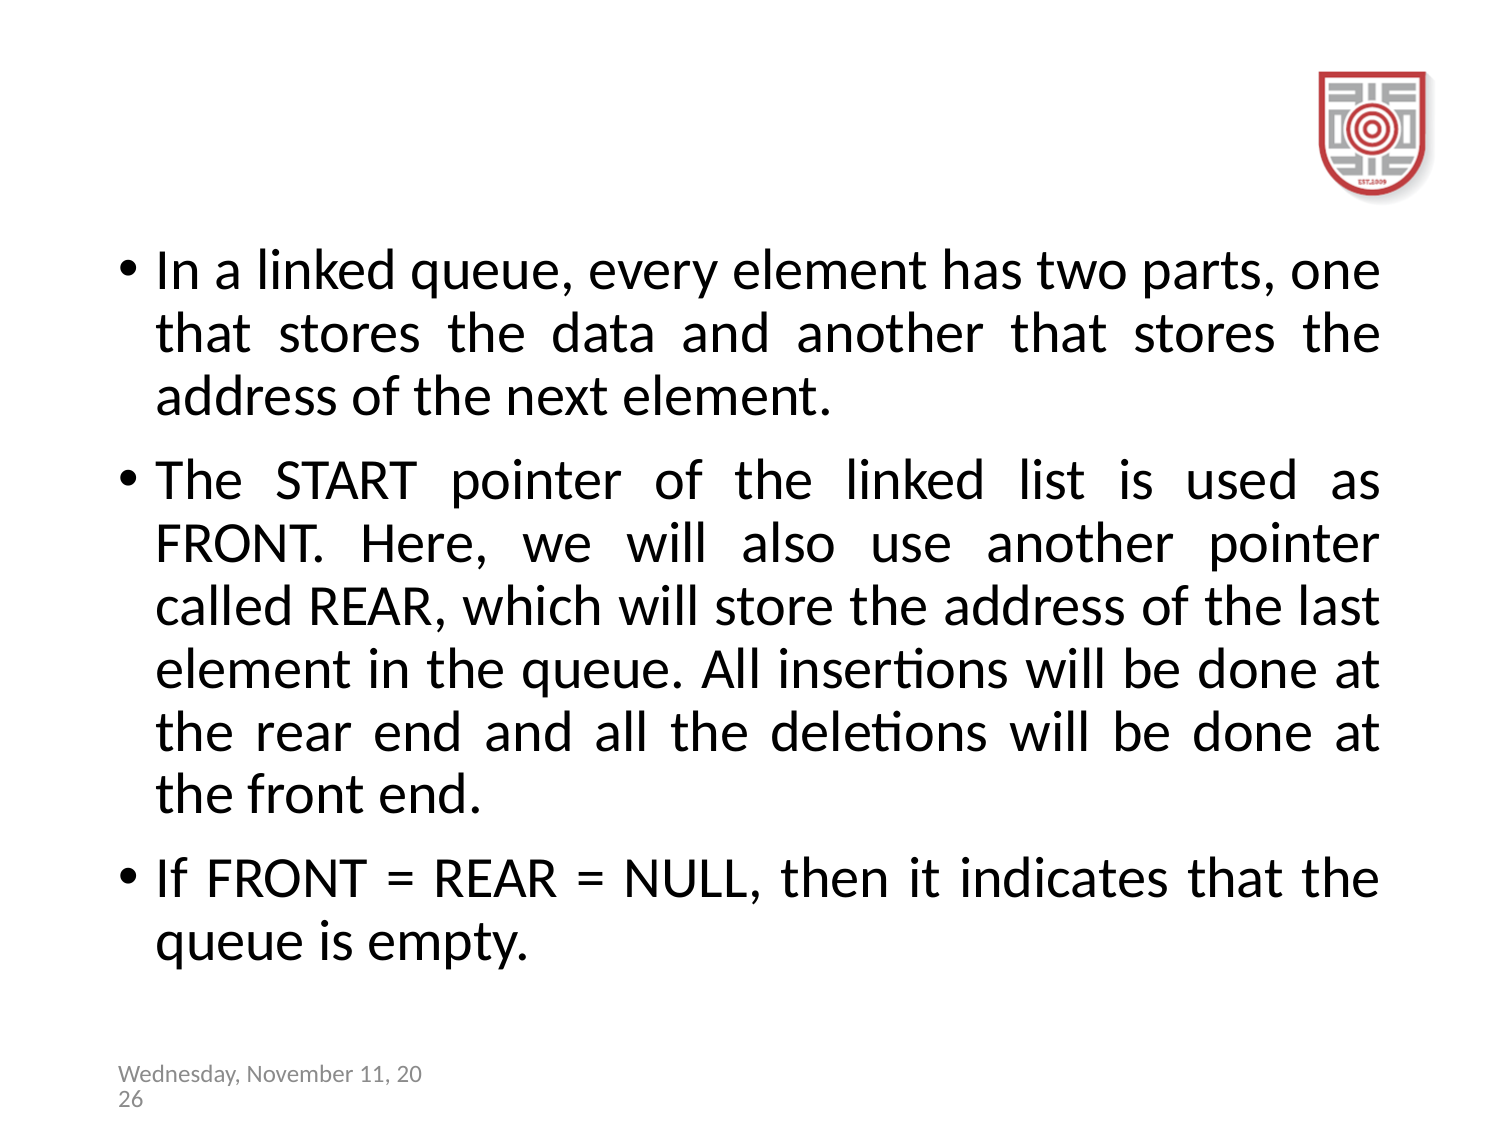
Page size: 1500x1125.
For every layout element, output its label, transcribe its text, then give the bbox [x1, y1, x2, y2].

picture [1305, 59, 1451, 218]
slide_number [103, 1042, 441, 1103]
list In a linked queue, every element has two parts, one that stores the data and another that stores the address of the next element. The START pointer of the linked list is used as FRONT. Here, we will also use another pointer called REAR, which will store the address of the last element in the queue. All insertions will be done at the rear end and all the deletions will be done at the front end. If FRONT = REAR = NULL, then it indicates that the queue is empty. [103, 231, 1397, 1014]
